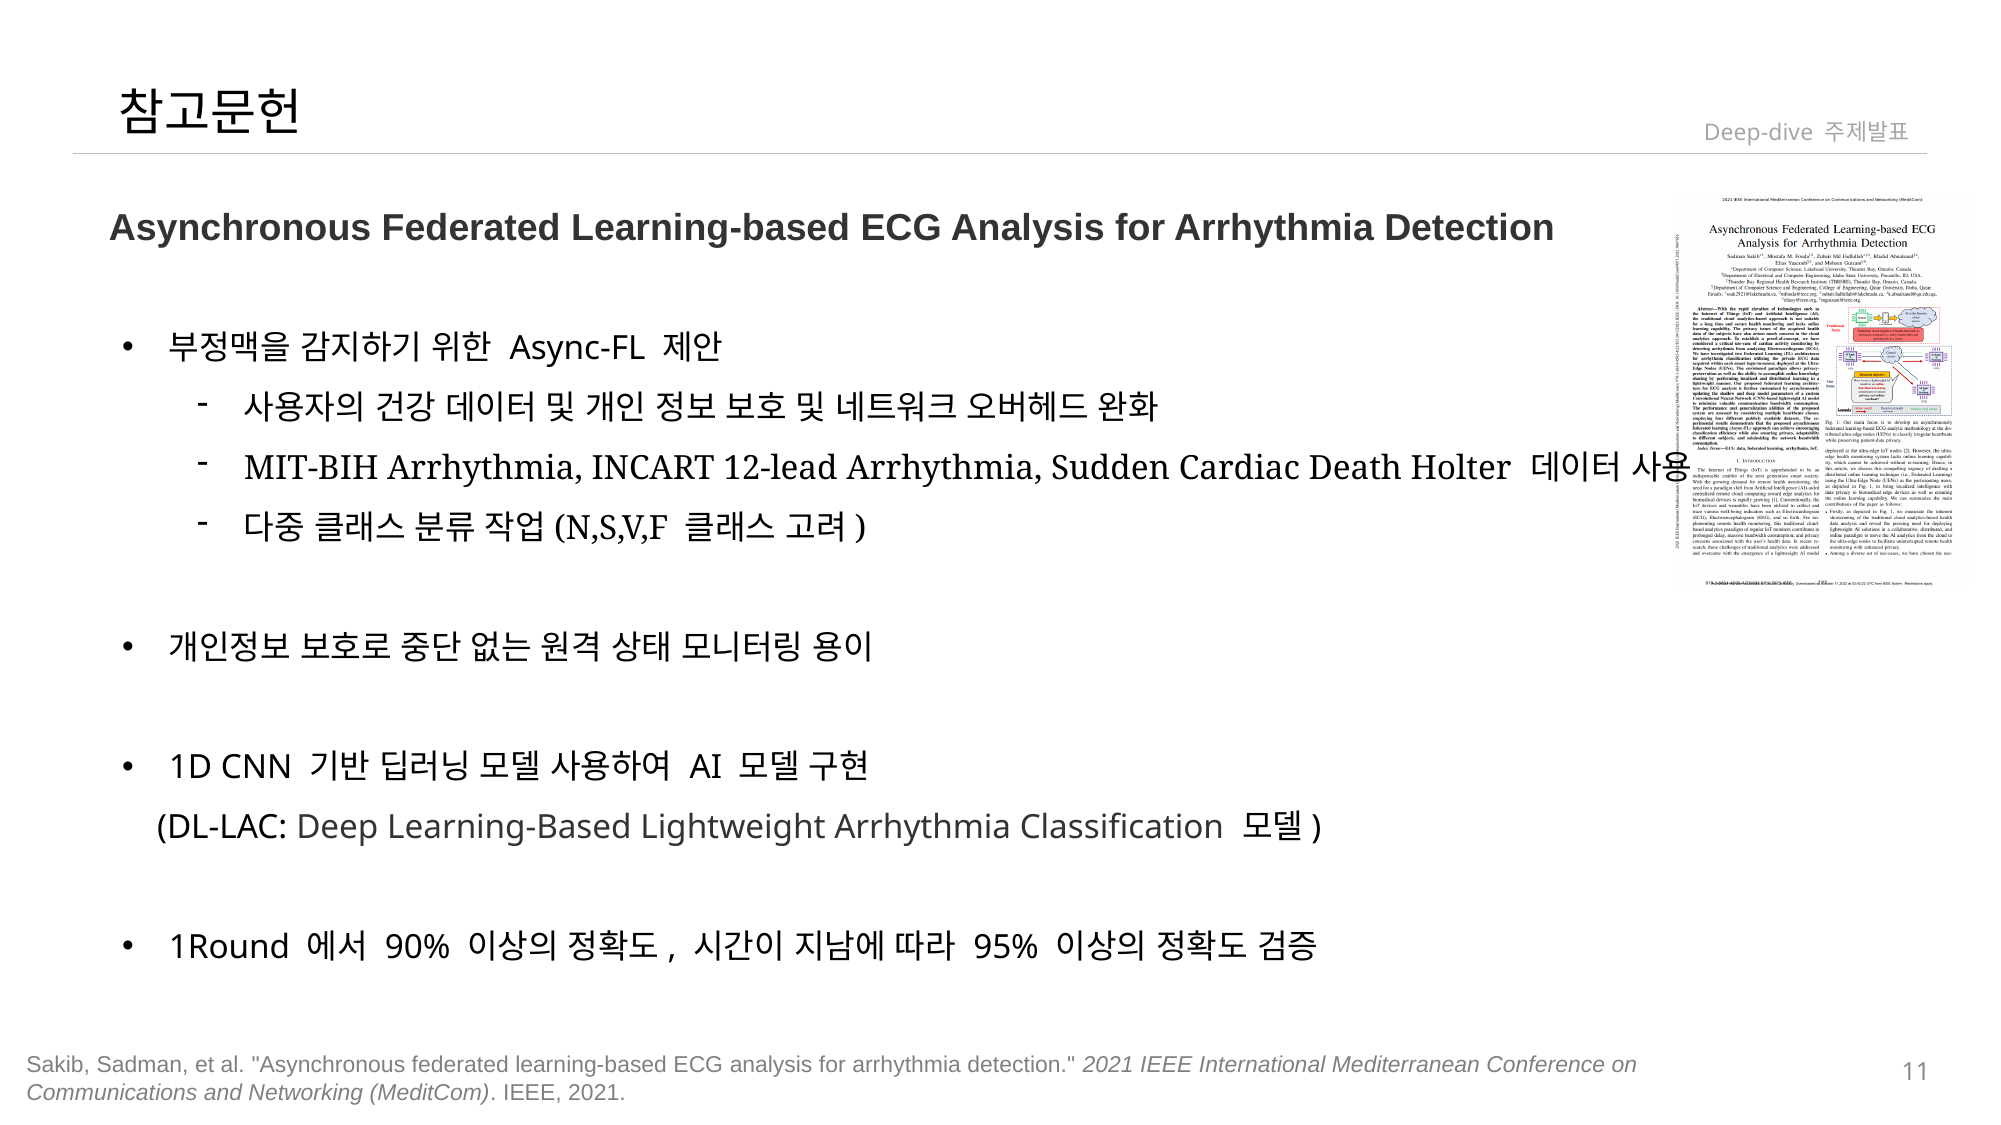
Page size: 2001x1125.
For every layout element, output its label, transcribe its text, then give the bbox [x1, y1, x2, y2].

text_box Sakib, Sadman, et al. "Asynchronous federated learning-based ECG analysis for arrhythmia detection." 2021 IEEE International Mediterranean Conference on Communications and Networking (MeditCom). IEEE, 2021. [11, 1042, 1778, 1113]
picture [1670, 195, 1971, 586]
text_box Asynchronous Federated Learning-based ECG Analysis for Arrhythmia Detection [94, 196, 1670, 256]
slide_number 11 [1778, 1042, 1946, 1103]
text_box 참고문헌 [103, 72, 318, 148]
text_box 부정맥을 감지하기 위한 Async-FL 제안 사용자의 건강 데이터 및 개인 정보 보호 및 네트워크 오버헤드 완화 MIT-BIH Arrhythmia, INCART 12-lead Arrhythmia, Sudden Cardiac Death Holter 데이터 사용 다중 클래스 분류 작업(N,S,V,F 클래스 고려) 개인정보 보호로 중단 없는 원격 상태 모니터링 용이 1D CNN 기반 딥러닝 모델 사용하여 AI 모델 구현 (DL-LAC: Deep Learning-Based Lightweight Arrhythmia Classification 모델) 1Round 에서 90% 이상의 정확도, 시간이 지남에 따라 95% 이상의 정확도 검증 [107, 299, 1707, 973]
text_box Deep-dive 주제발표 [1689, 110, 1925, 153]
